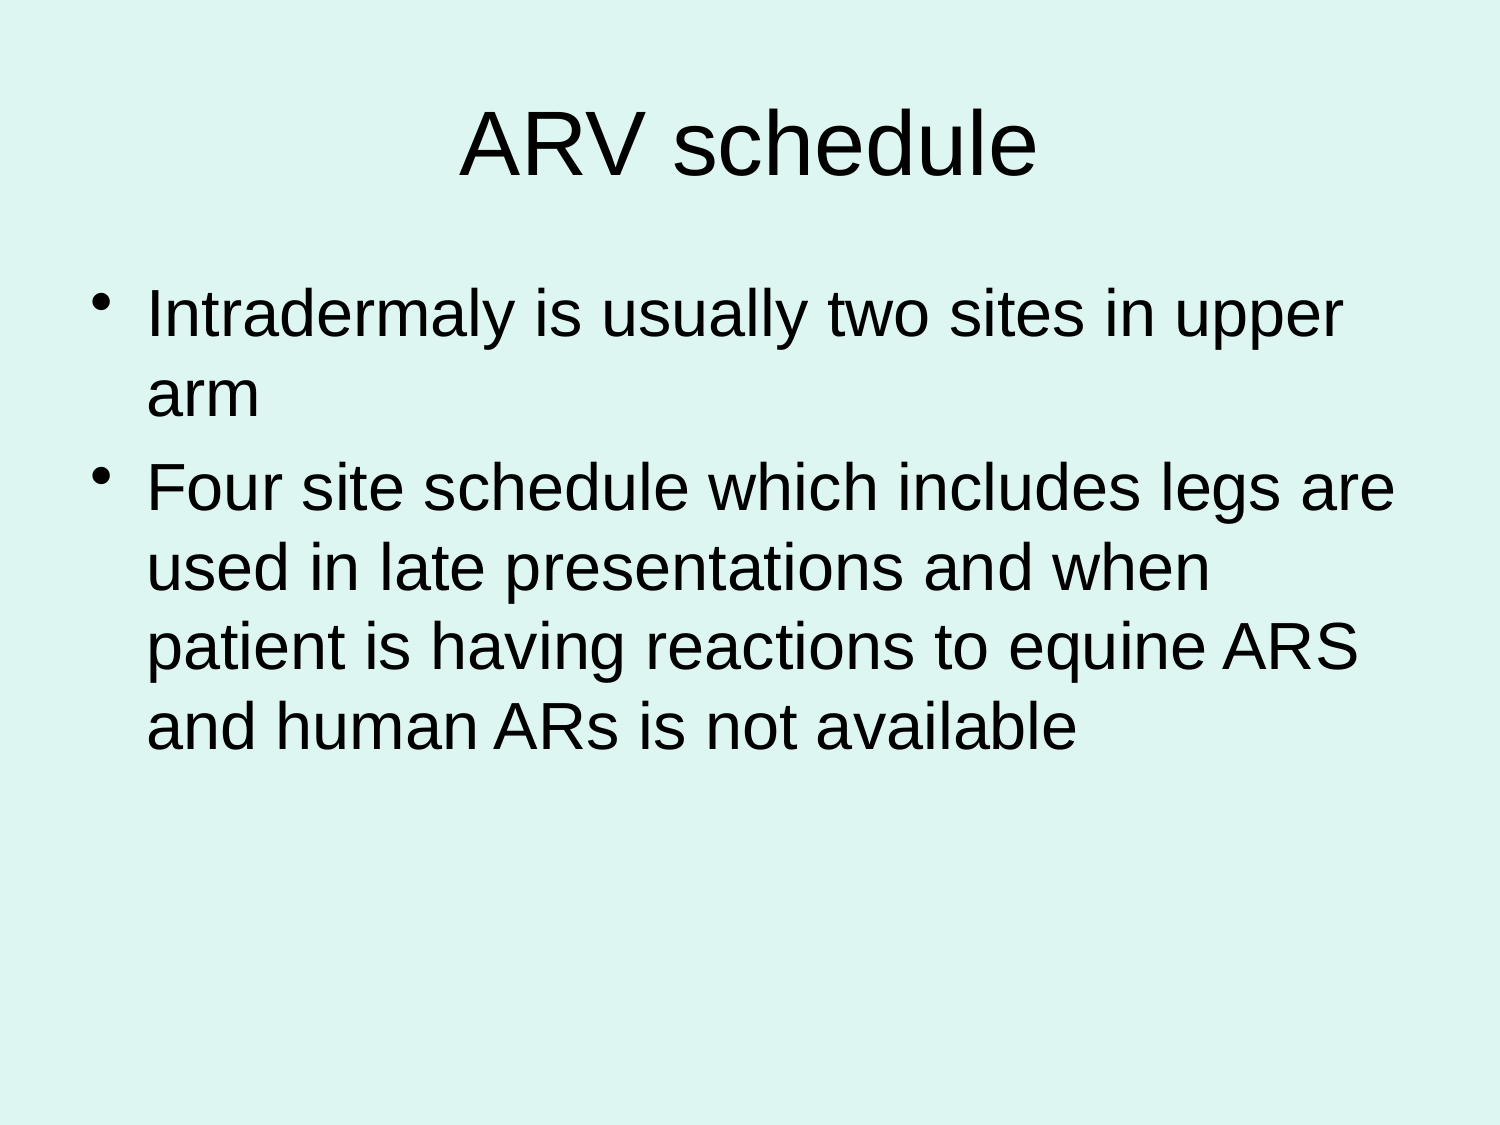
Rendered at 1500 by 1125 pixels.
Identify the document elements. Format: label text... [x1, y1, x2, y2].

list Intradermaly is usually two sites in upper arm Four site schedule which includes legs are used in late presentations and when patient is having reactions to equine ARS and human ARs is not available [74, 262, 1426, 1006]
title ARV schedule [74, 44, 1426, 233]
